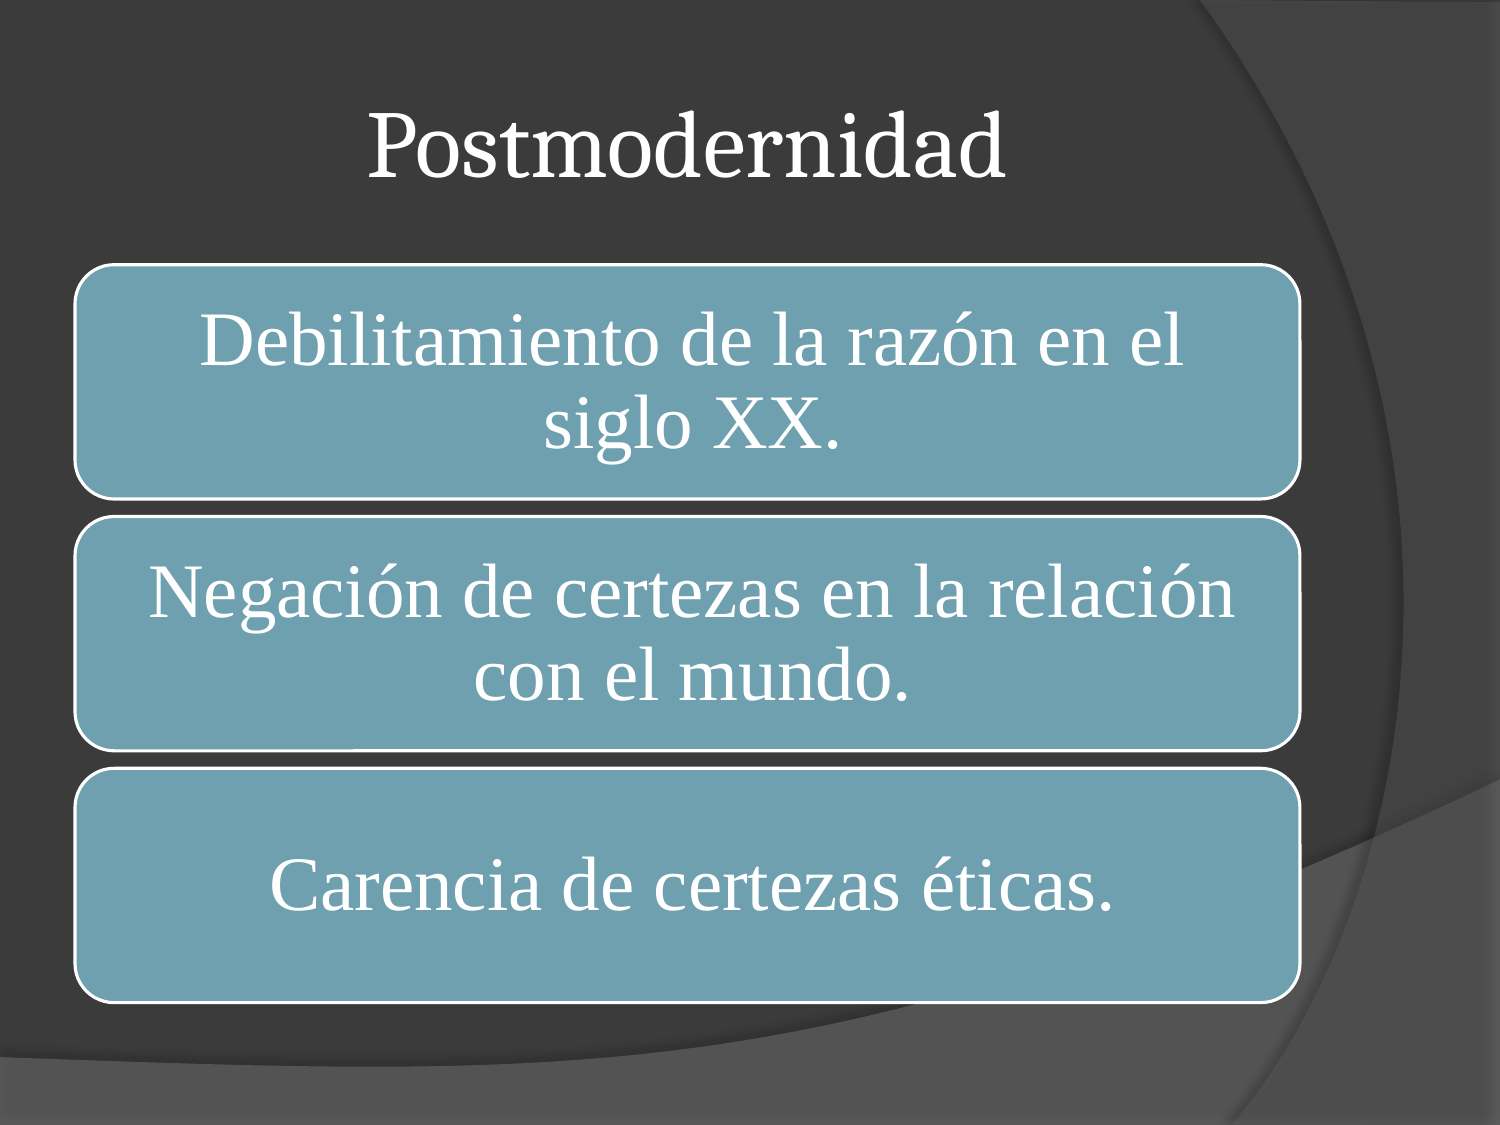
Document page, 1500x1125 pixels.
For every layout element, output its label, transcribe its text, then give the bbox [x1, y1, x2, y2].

title Postmodernidad [75, 45, 1300, 233]
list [74, 262, 1301, 1006]
